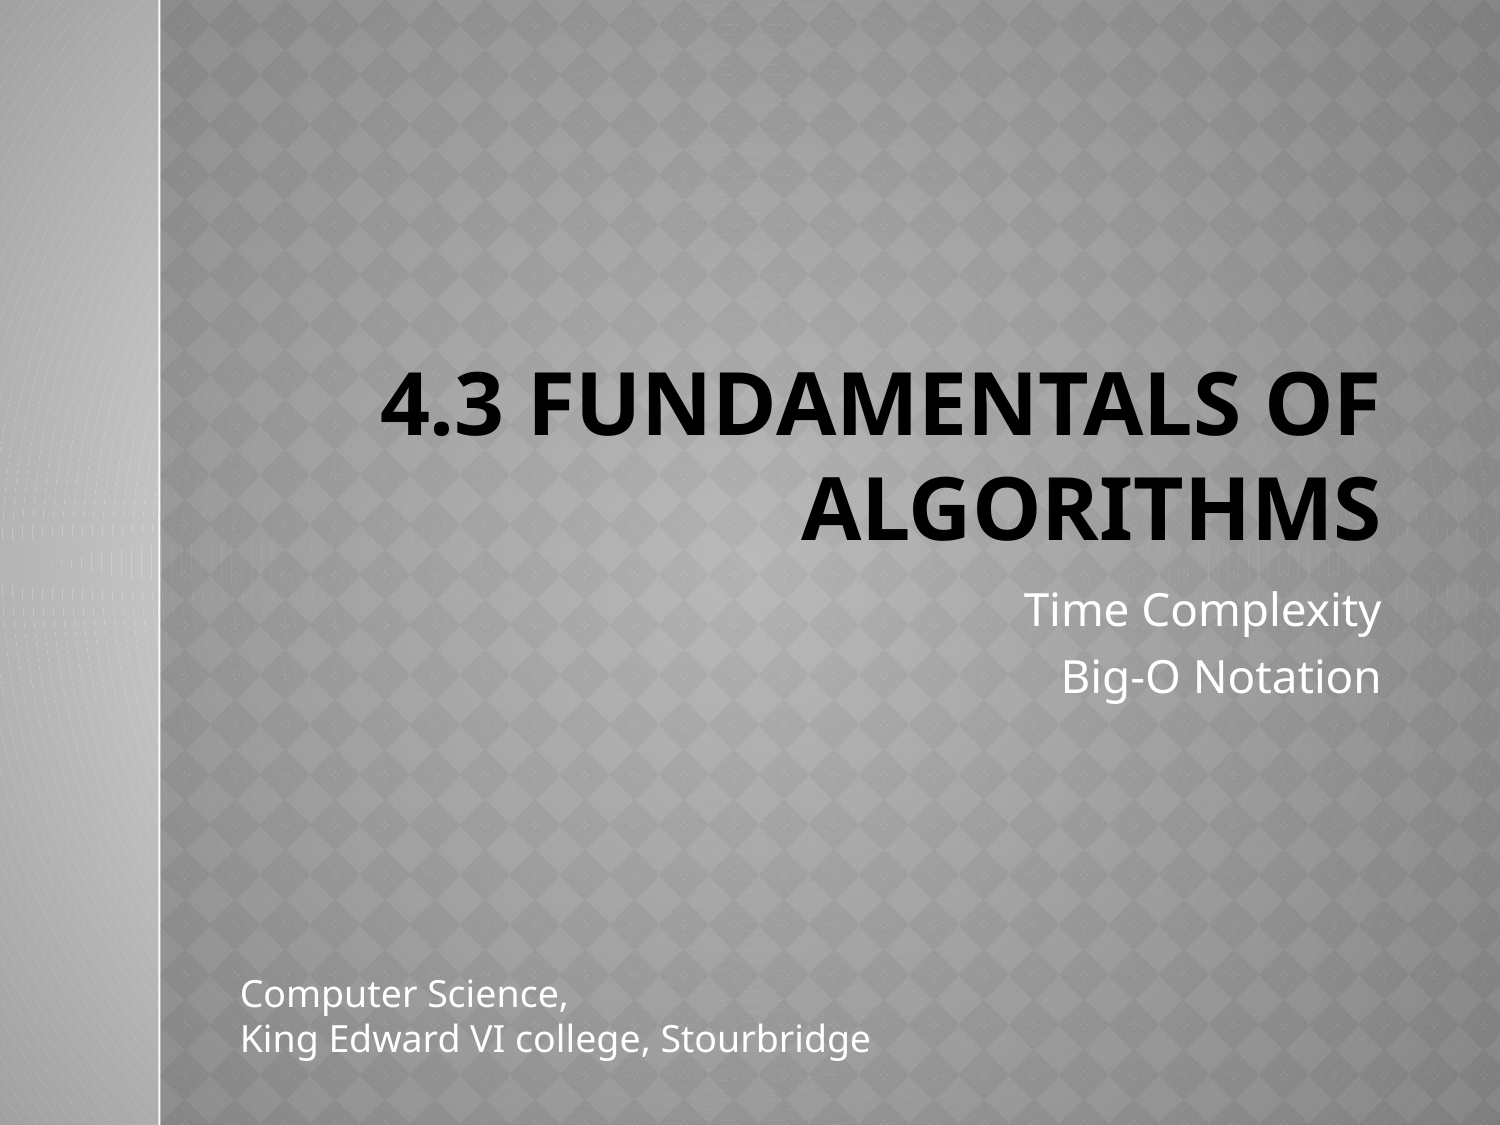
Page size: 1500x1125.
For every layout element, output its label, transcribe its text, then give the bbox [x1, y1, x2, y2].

title 4.3 Fundamentals of algorithms [206, 87, 1390, 558]
subtitle Time Complexity Big-O Notation [206, 580, 1390, 762]
